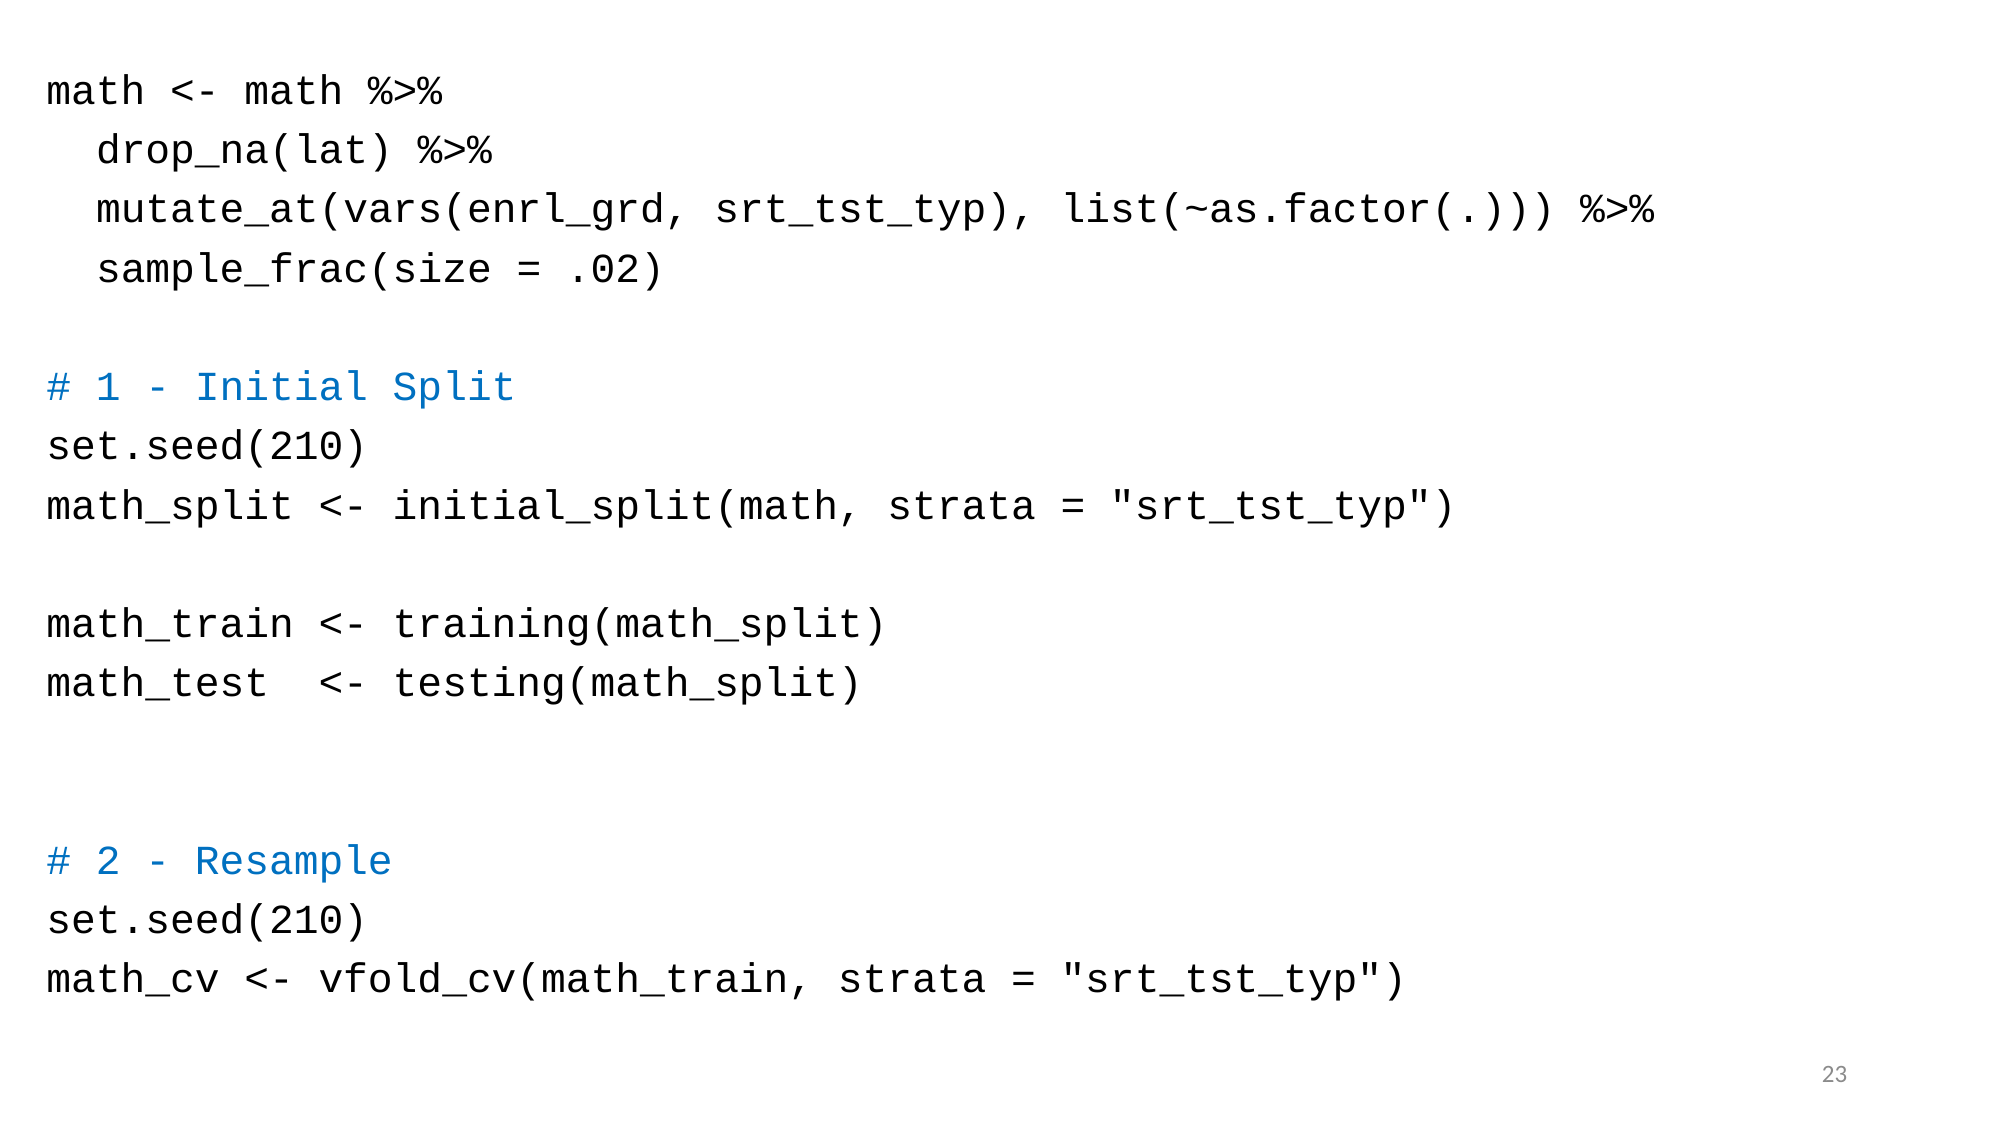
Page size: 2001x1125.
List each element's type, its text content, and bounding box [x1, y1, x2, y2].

list math <- math %>% drop_na(lat) %>% mutate_at(vars(enrl_grd, srt_tst_typ), list(~as.factor(.))) %>% sample_frac(size = .02) # 1 - Initial Split set.seed(210) math_split <- initial_split(math, strata = "srt_tst_typ") math_train <- training(math_split) math_test <- testing(math_split) # 2 - Resample set.seed(210) math_cv <- vfold_cv(math_train, strata = "srt_tst_typ") [31, 45, 1961, 1014]
slide_number 23 [1412, 1042, 1863, 1103]
